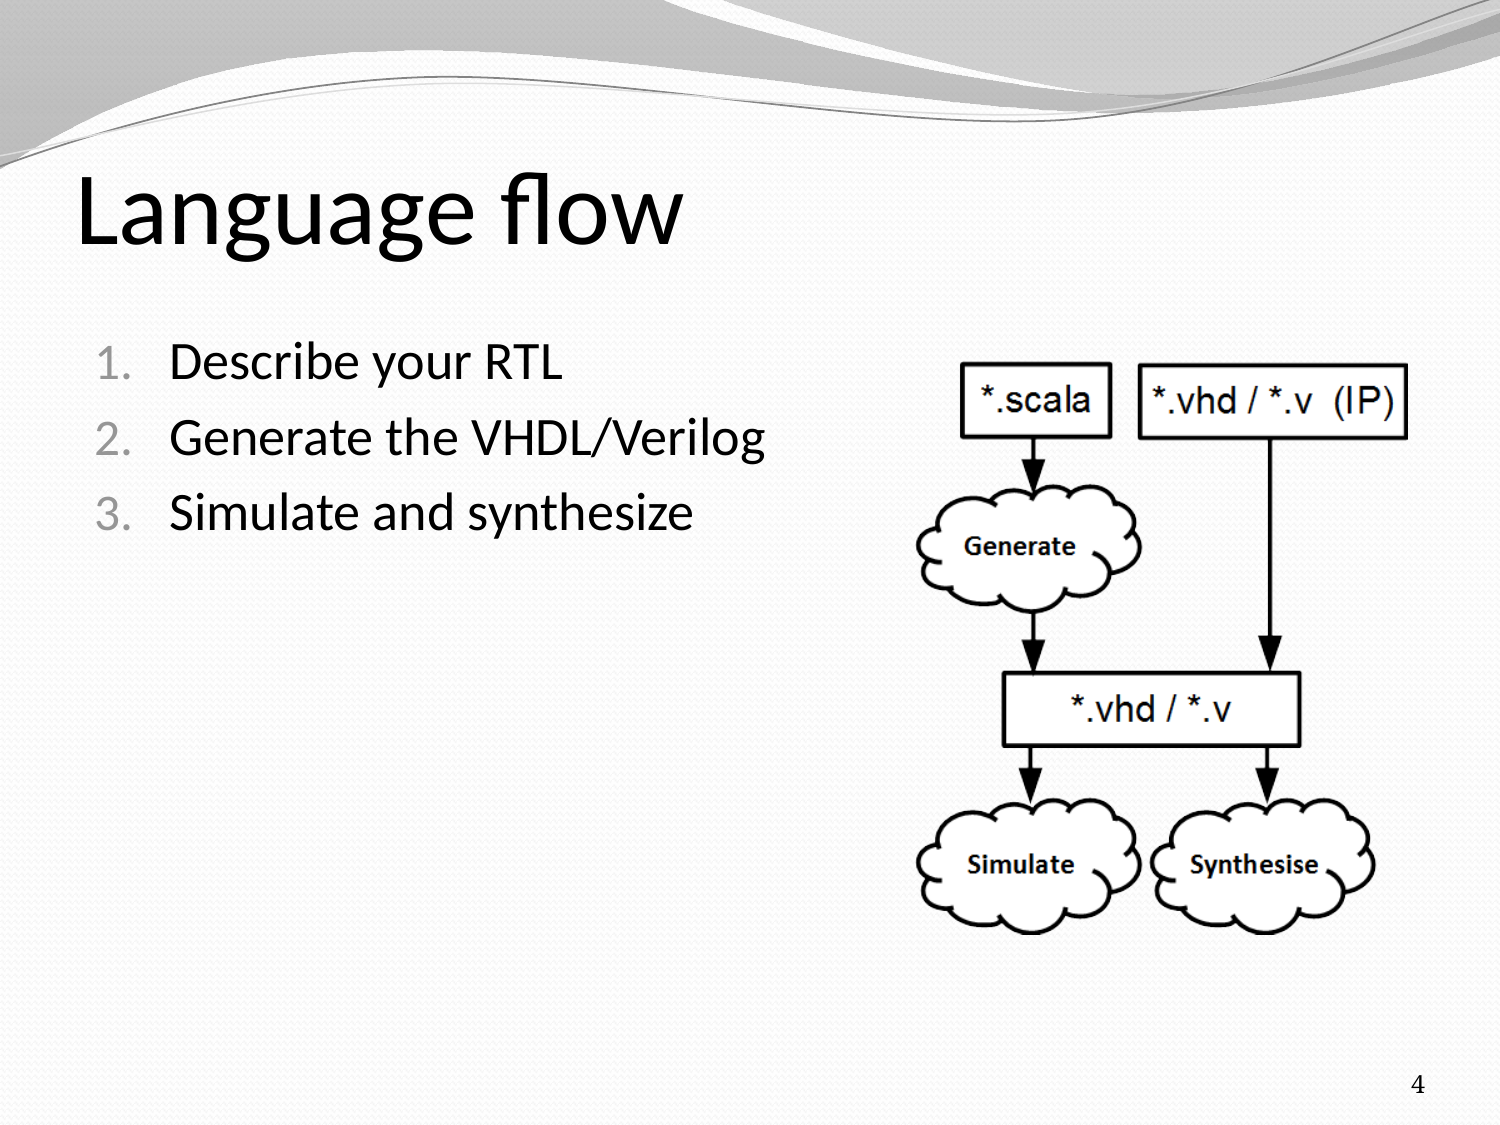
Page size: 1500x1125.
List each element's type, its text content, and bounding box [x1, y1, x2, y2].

list Describe your RTL Generate the VHDL/Verilog Simulate and synthesize [75, 317, 1425, 1038]
picture [915, 361, 1408, 935]
slide_number 18 [908, 362, 1413, 946]
slide_number 4 [1299, 1042, 1425, 1103]
title Language flow [75, 78, 1425, 266]
